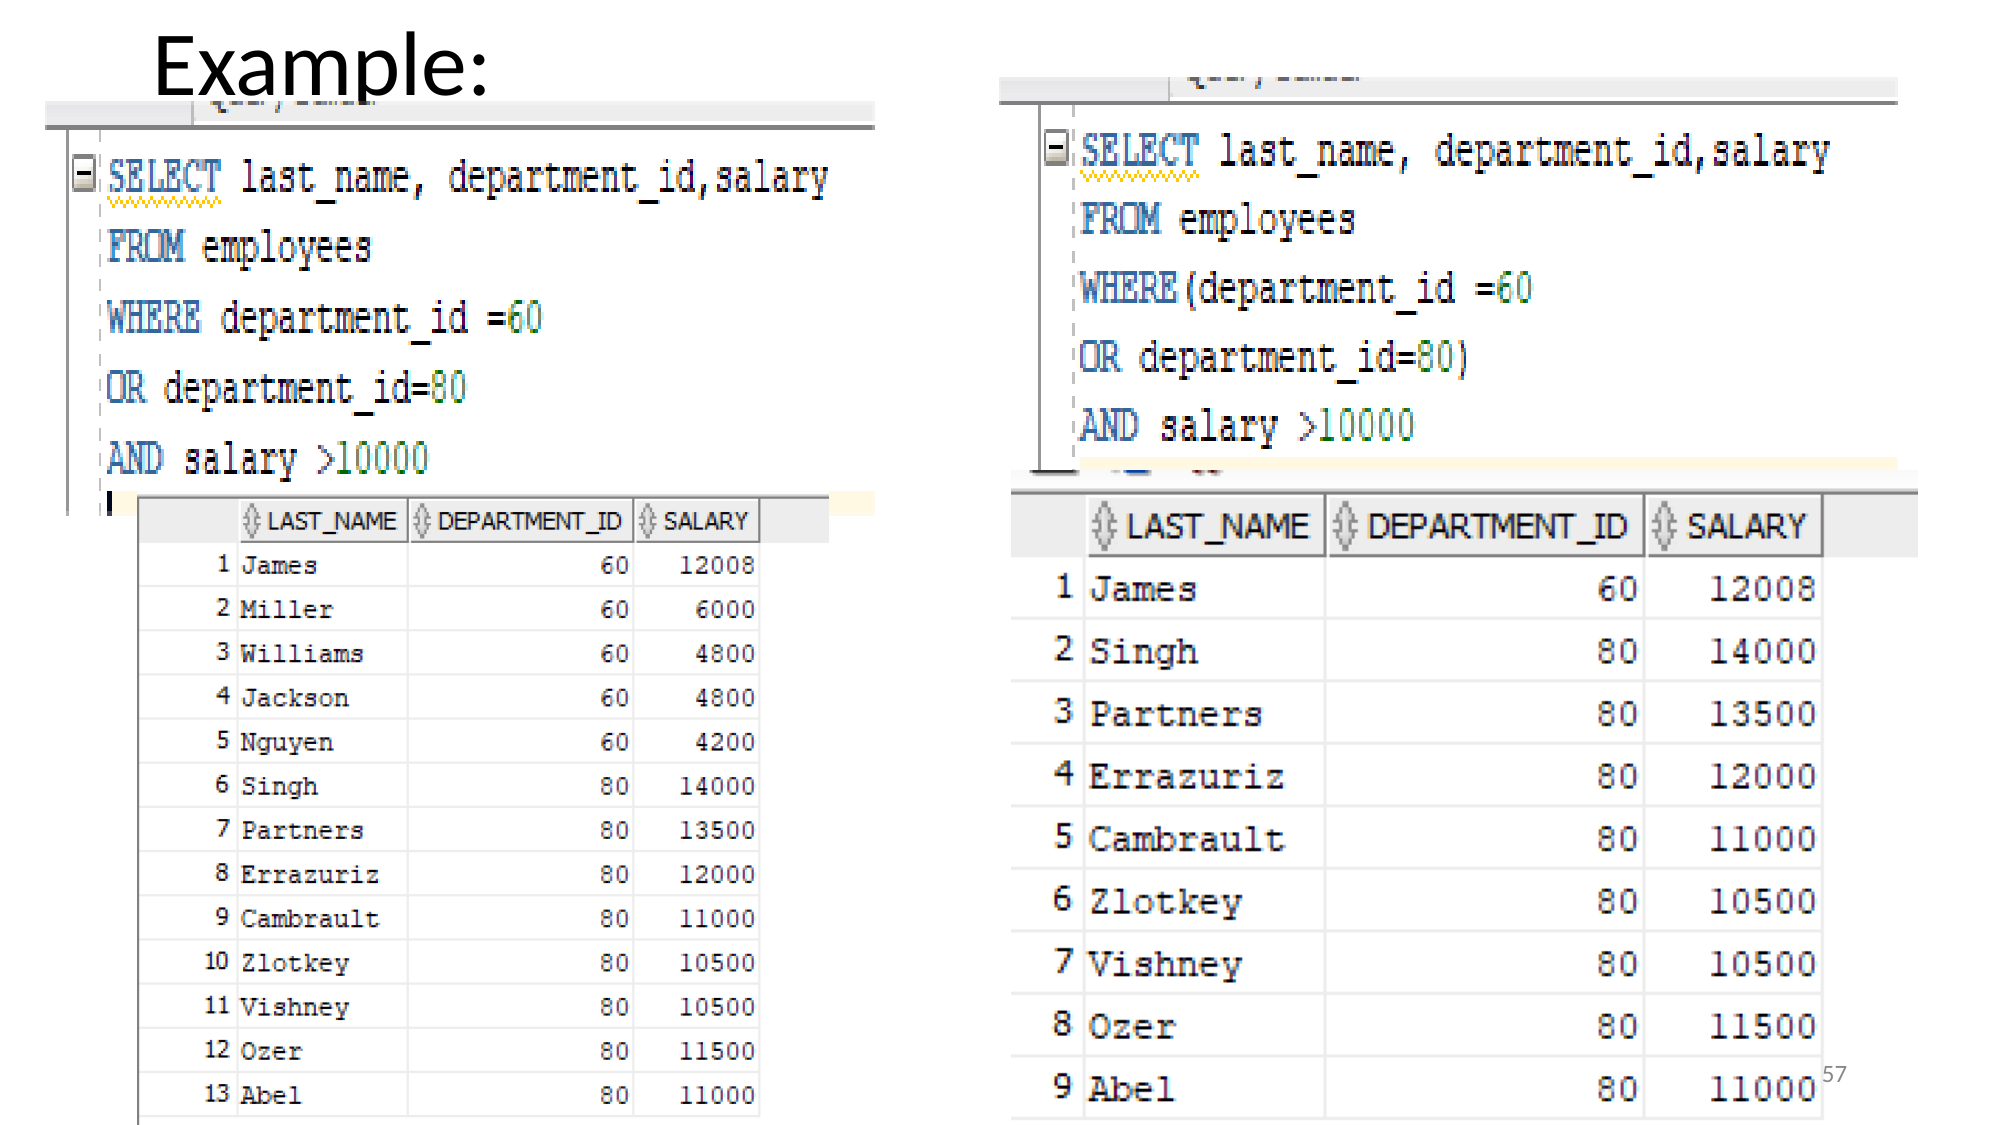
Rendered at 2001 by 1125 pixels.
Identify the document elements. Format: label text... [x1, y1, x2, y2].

picture [137, 490, 829, 1125]
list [44, 101, 875, 516]
picture [999, 77, 1918, 1125]
title Example: [137, 0, 1863, 131]
